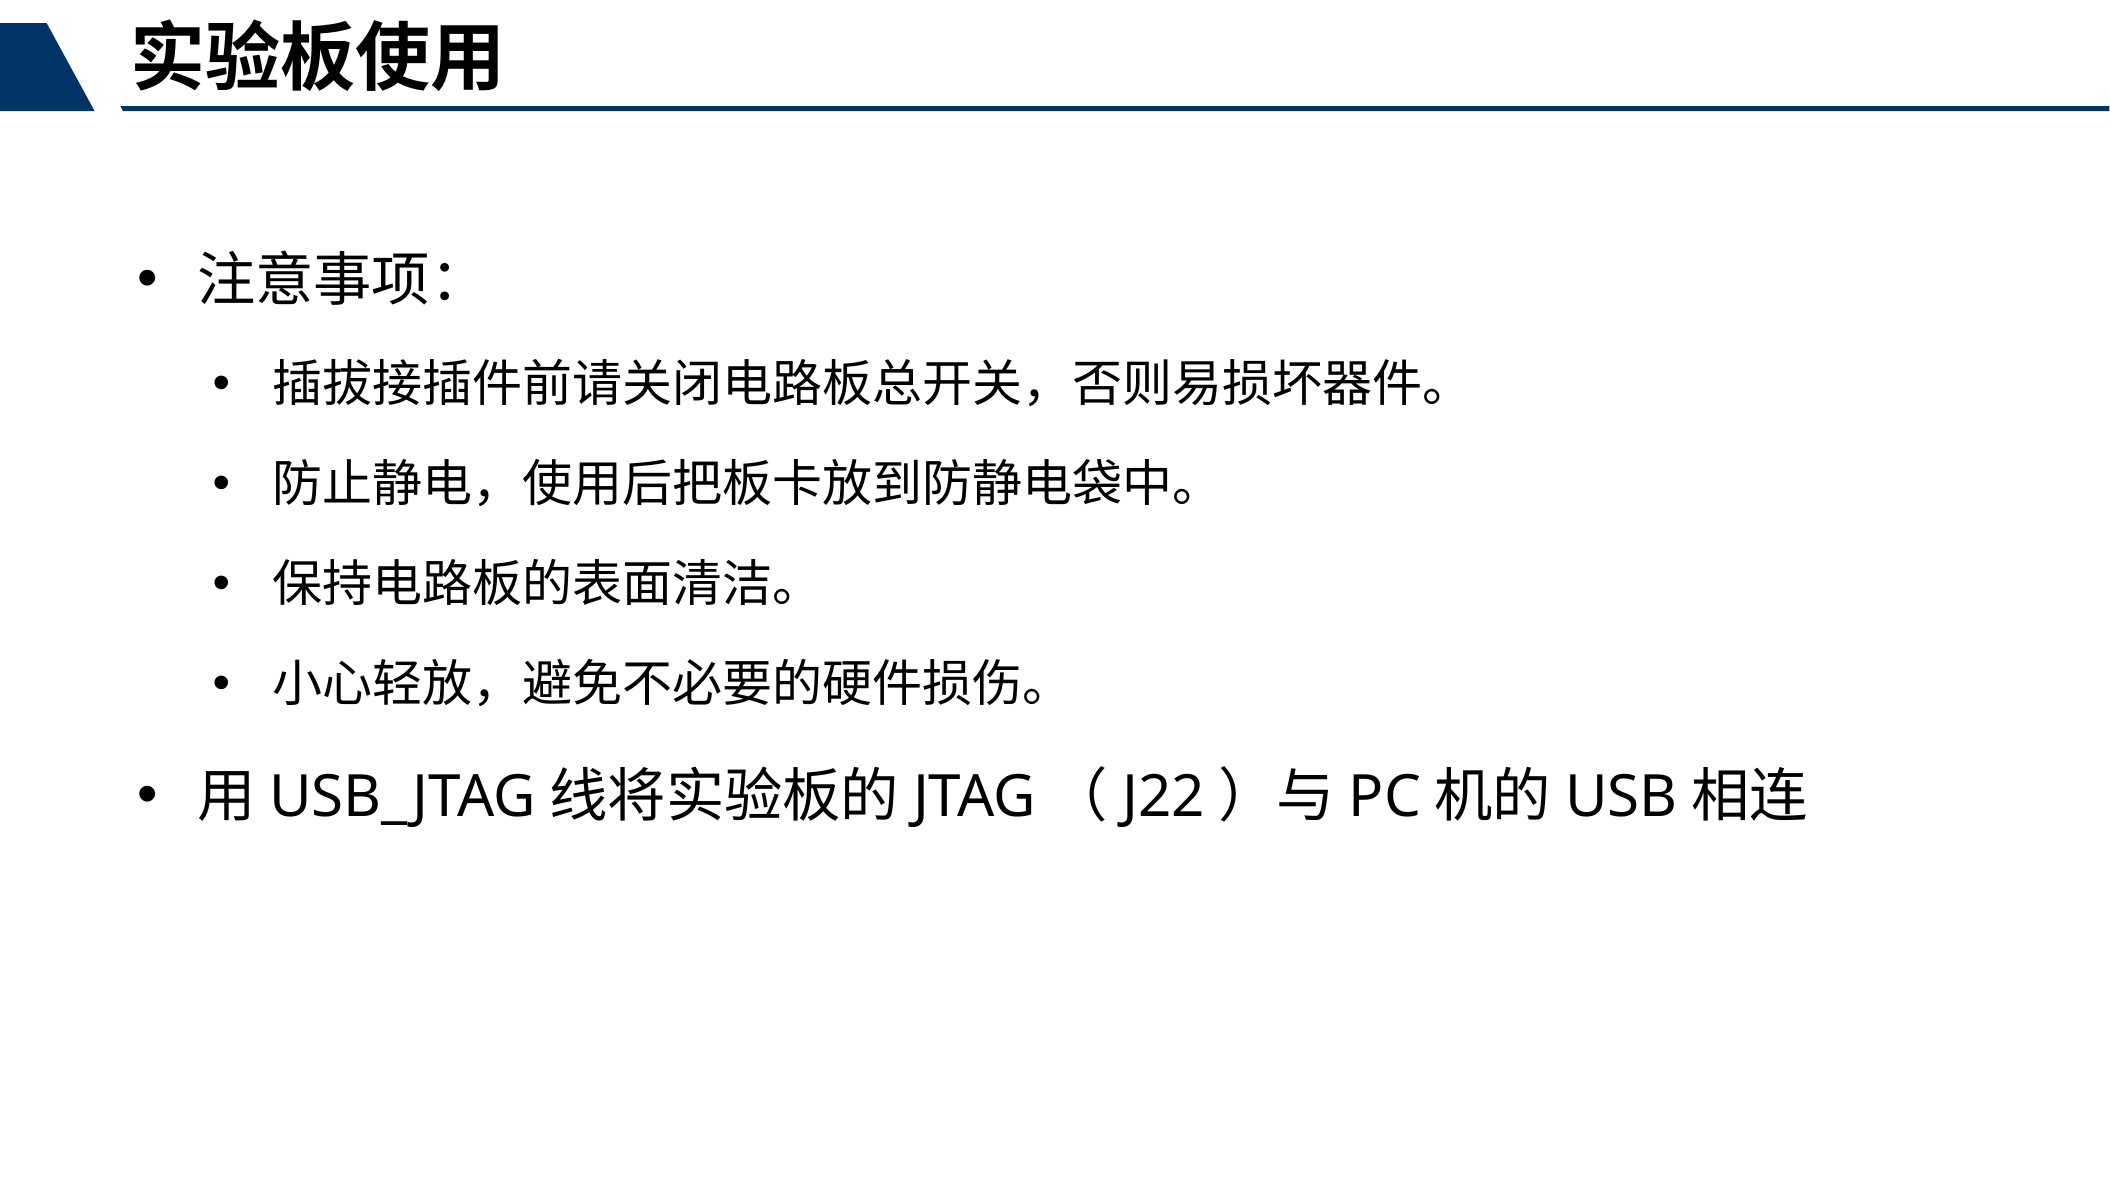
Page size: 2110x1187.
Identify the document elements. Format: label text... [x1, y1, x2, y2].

text_box [1466, 104, 2110, 113]
text_box 实验板使用 [115, 12, 1466, 200]
text_box [0, 22, 97, 113]
list 注意事项： 插拔接插件前请关闭电路板总开关，否则易损坏器件。 防止静电，使用后把板卡放到防静电袋中。 保持电路板的表面清洁。 小心轻放，避免不必要的硬件损伤。 用USB_JTAG线将实验板的JTAG（J22）与PC机的USB相连 [122, 199, 2022, 983]
